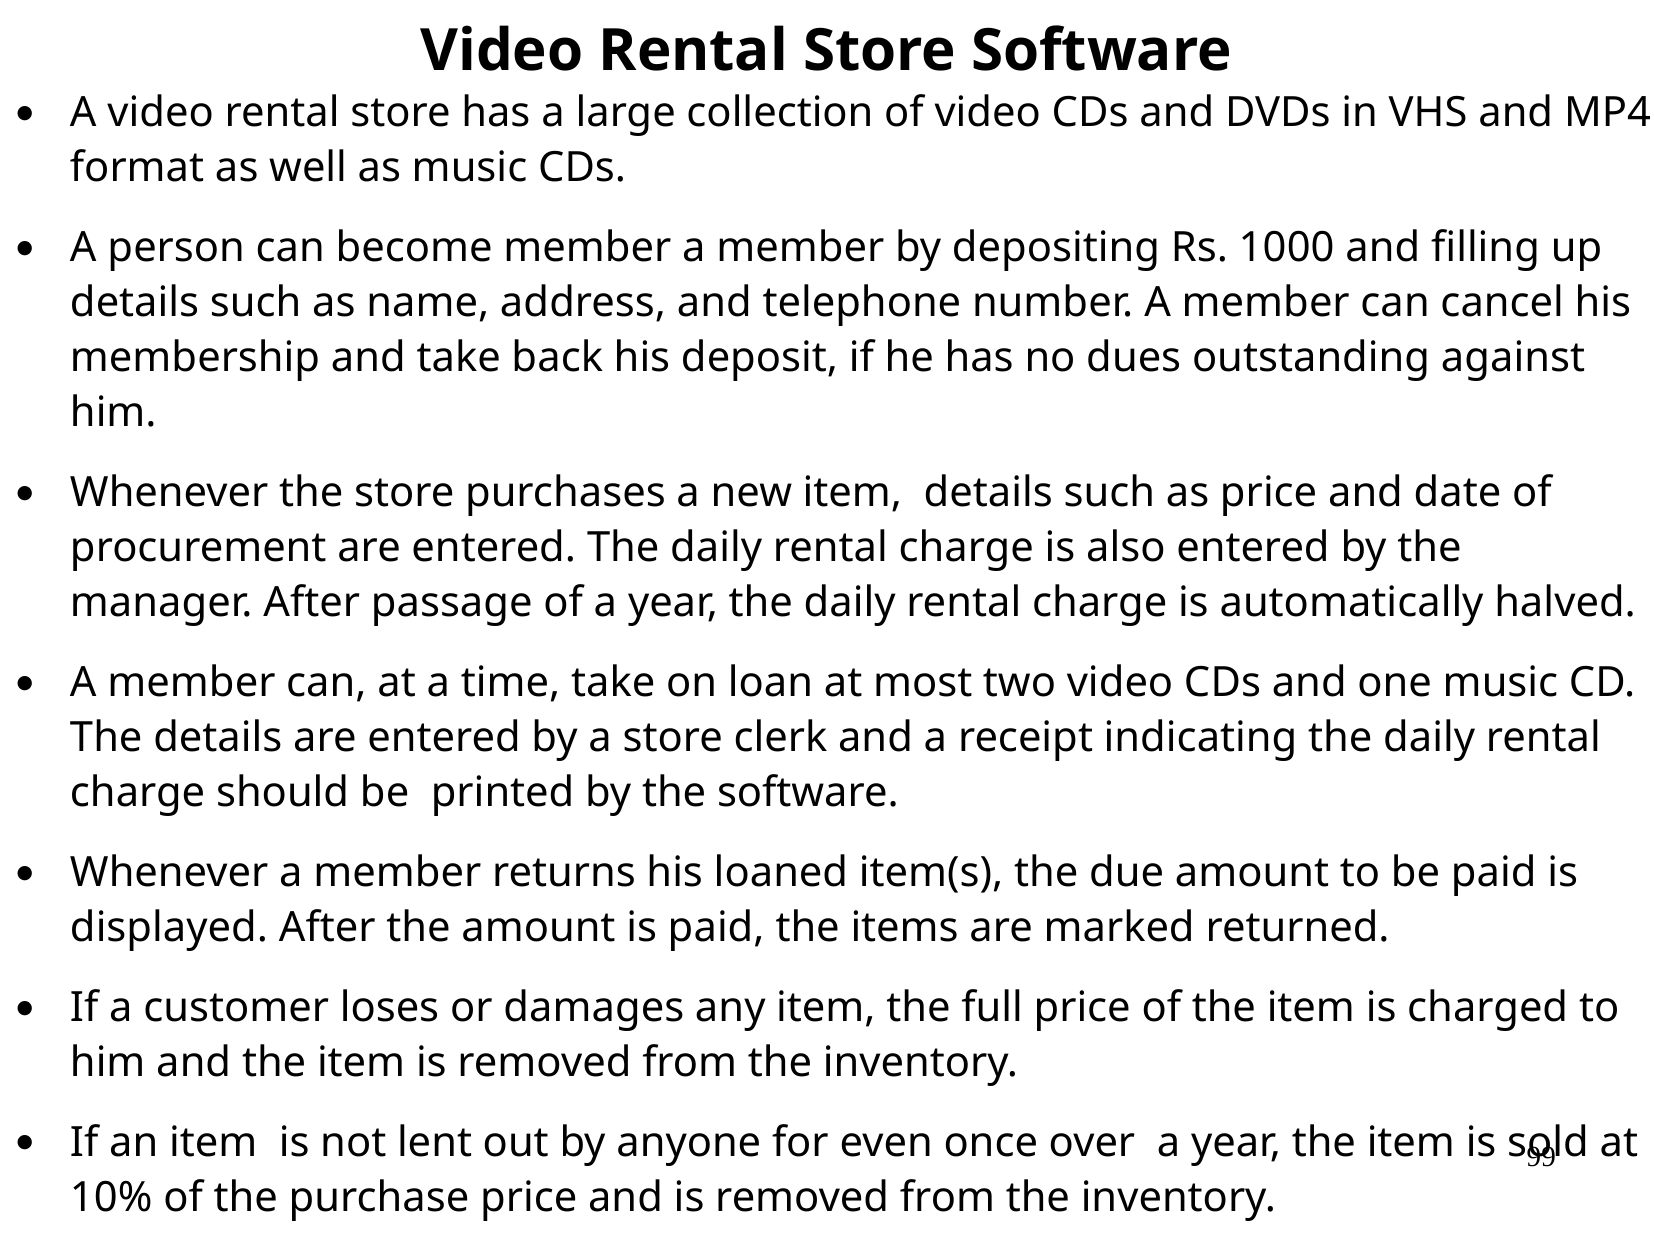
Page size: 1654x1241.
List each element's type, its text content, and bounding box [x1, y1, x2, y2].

list A video rental store has a large collection of video CDs and DVDs in VHS and MP4 format as well as music CDs. A person can become member a member by depositing Rs. 1000 and filling up details such as name, address, and telephone number. A member can cancel his membership and take back his deposit, if he has no dues outstanding against him. Whenever the store purchases a new item, details such as price and date of procurement are entered. The daily rental charge is also entered by the manager. After passage of a year, the daily rental charge is automatically halved. A member can, at a time, take on loan at most two video CDs and one music CD. The details are entered by a store clerk and a receipt indicating the daily rental charge should be printed by the software. Whenever a member returns his loaned item(s), the due amount to be paid is displayed. After the amount is paid, the items are marked returned. If a customer loses or damages any item, the full price of the item is charged to him and the item is removed from the inventory. If an item is not lent out by anyone for even once over a year, the item is sold at 10% of the purchase price and is removed from the inventory. The manager can, at any time, check the profit/loss account. [0, 79, 1654, 1080]
title Video Rental Store Software [121, 20, 1532, 79]
